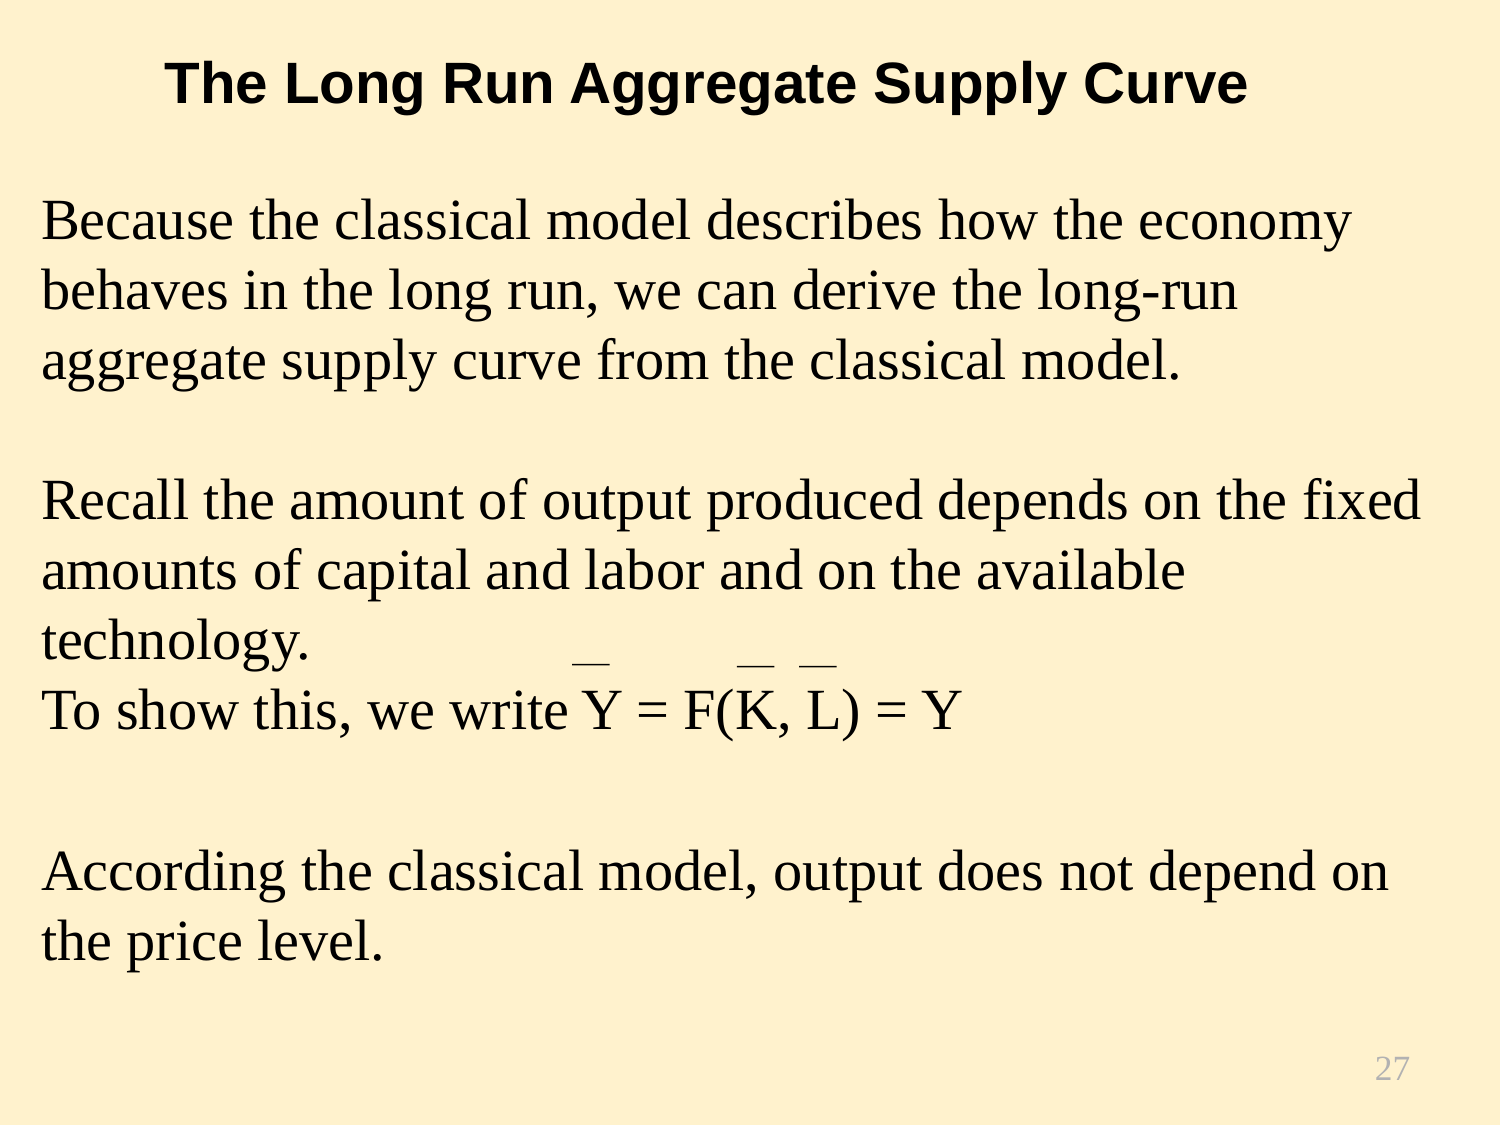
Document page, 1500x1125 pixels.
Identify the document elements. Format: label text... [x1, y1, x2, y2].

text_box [26, 173, 1486, 982]
text_box The Long Run Aggregate Supply Curve [149, 37, 1500, 123]
